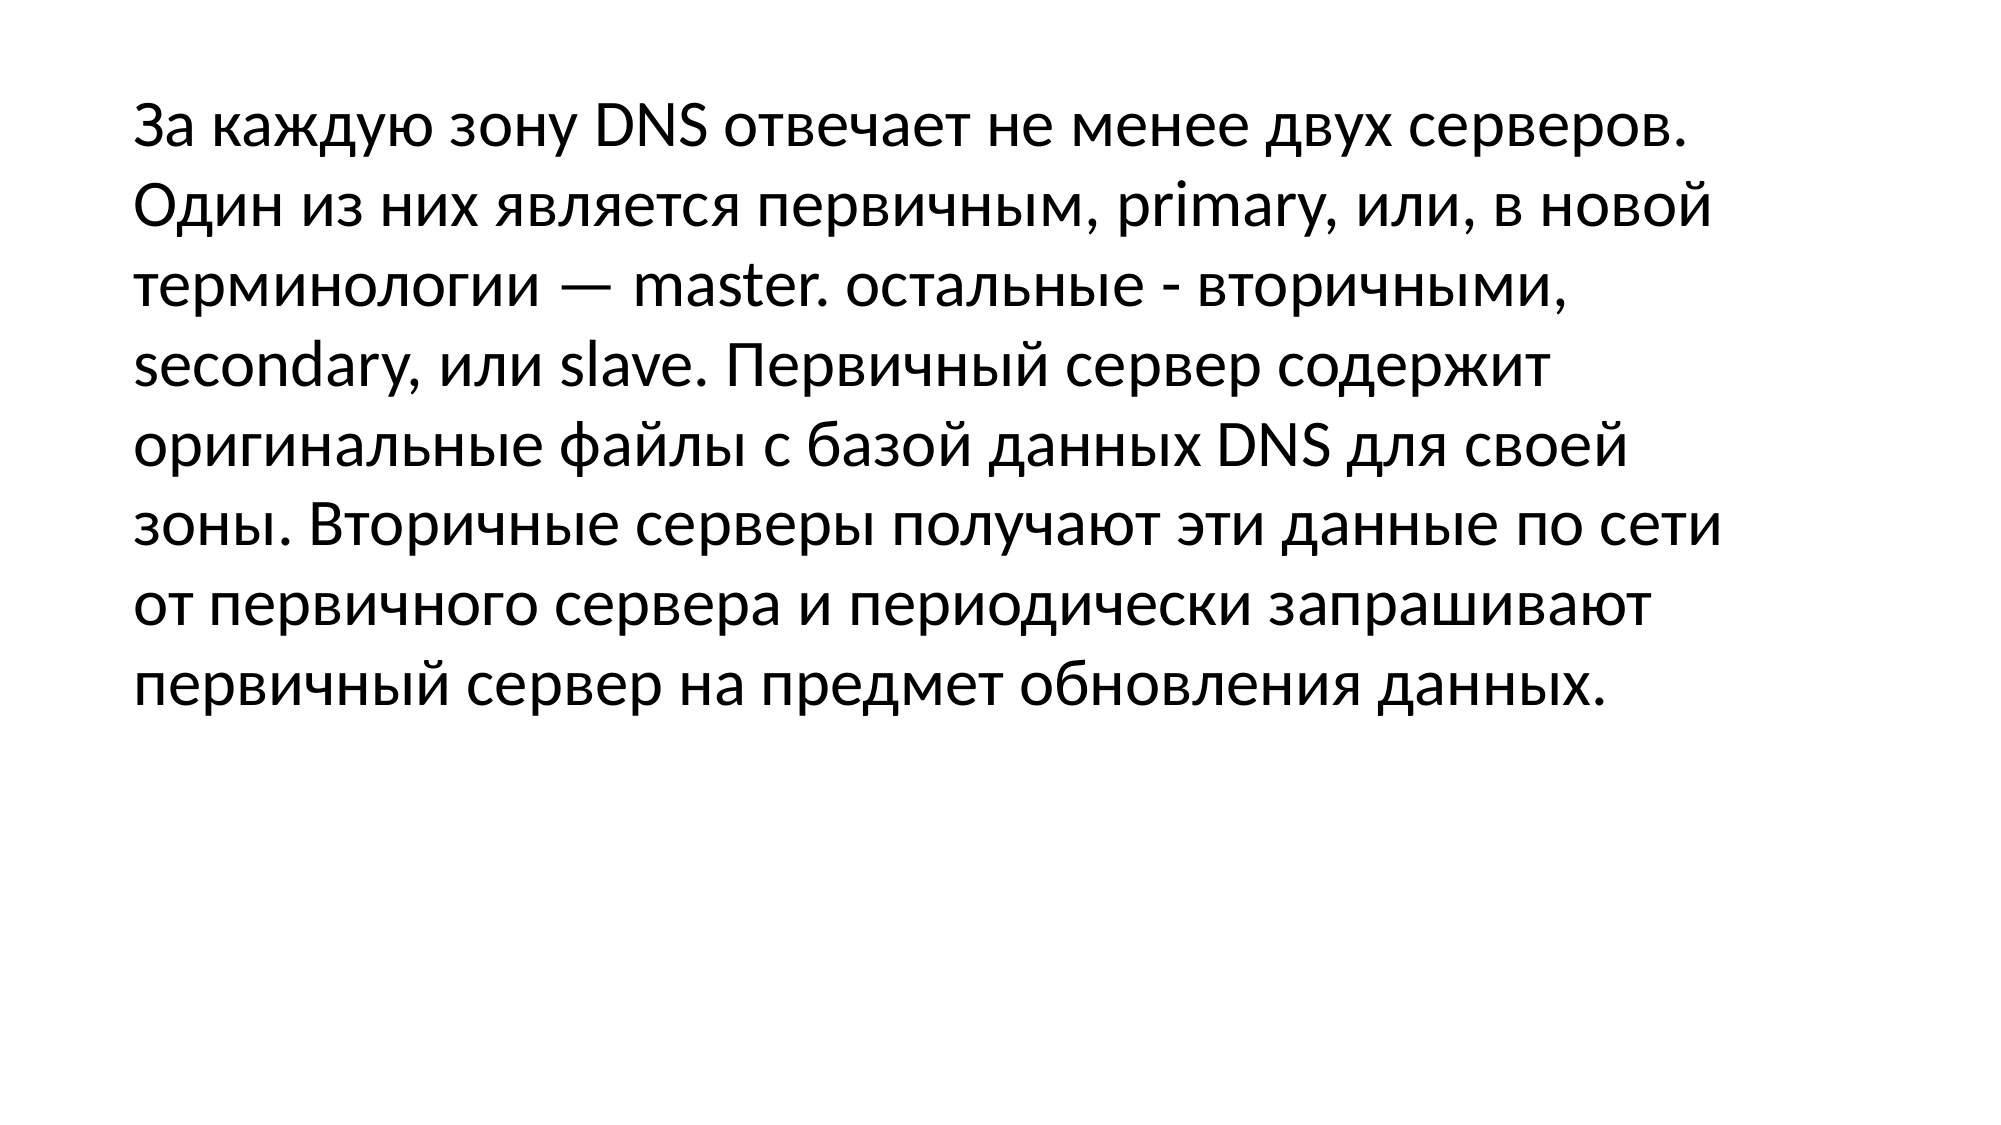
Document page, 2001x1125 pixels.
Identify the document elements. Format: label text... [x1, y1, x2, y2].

text_box За каждую зону DNS отвечает не менее двух серверов. Один из них является первичным, primary, или, в новой терминологии — master. остальные - вторичными, secondary, или slave. Первичный сервер содержит оригинальные файлы с базой данных DNS для своей зоны. Вторичные серверы получают эти данные по сети от первичного сервера и периодически запрашивают первичный сервер на предмет обновления данных. [118, 72, 1789, 727]
